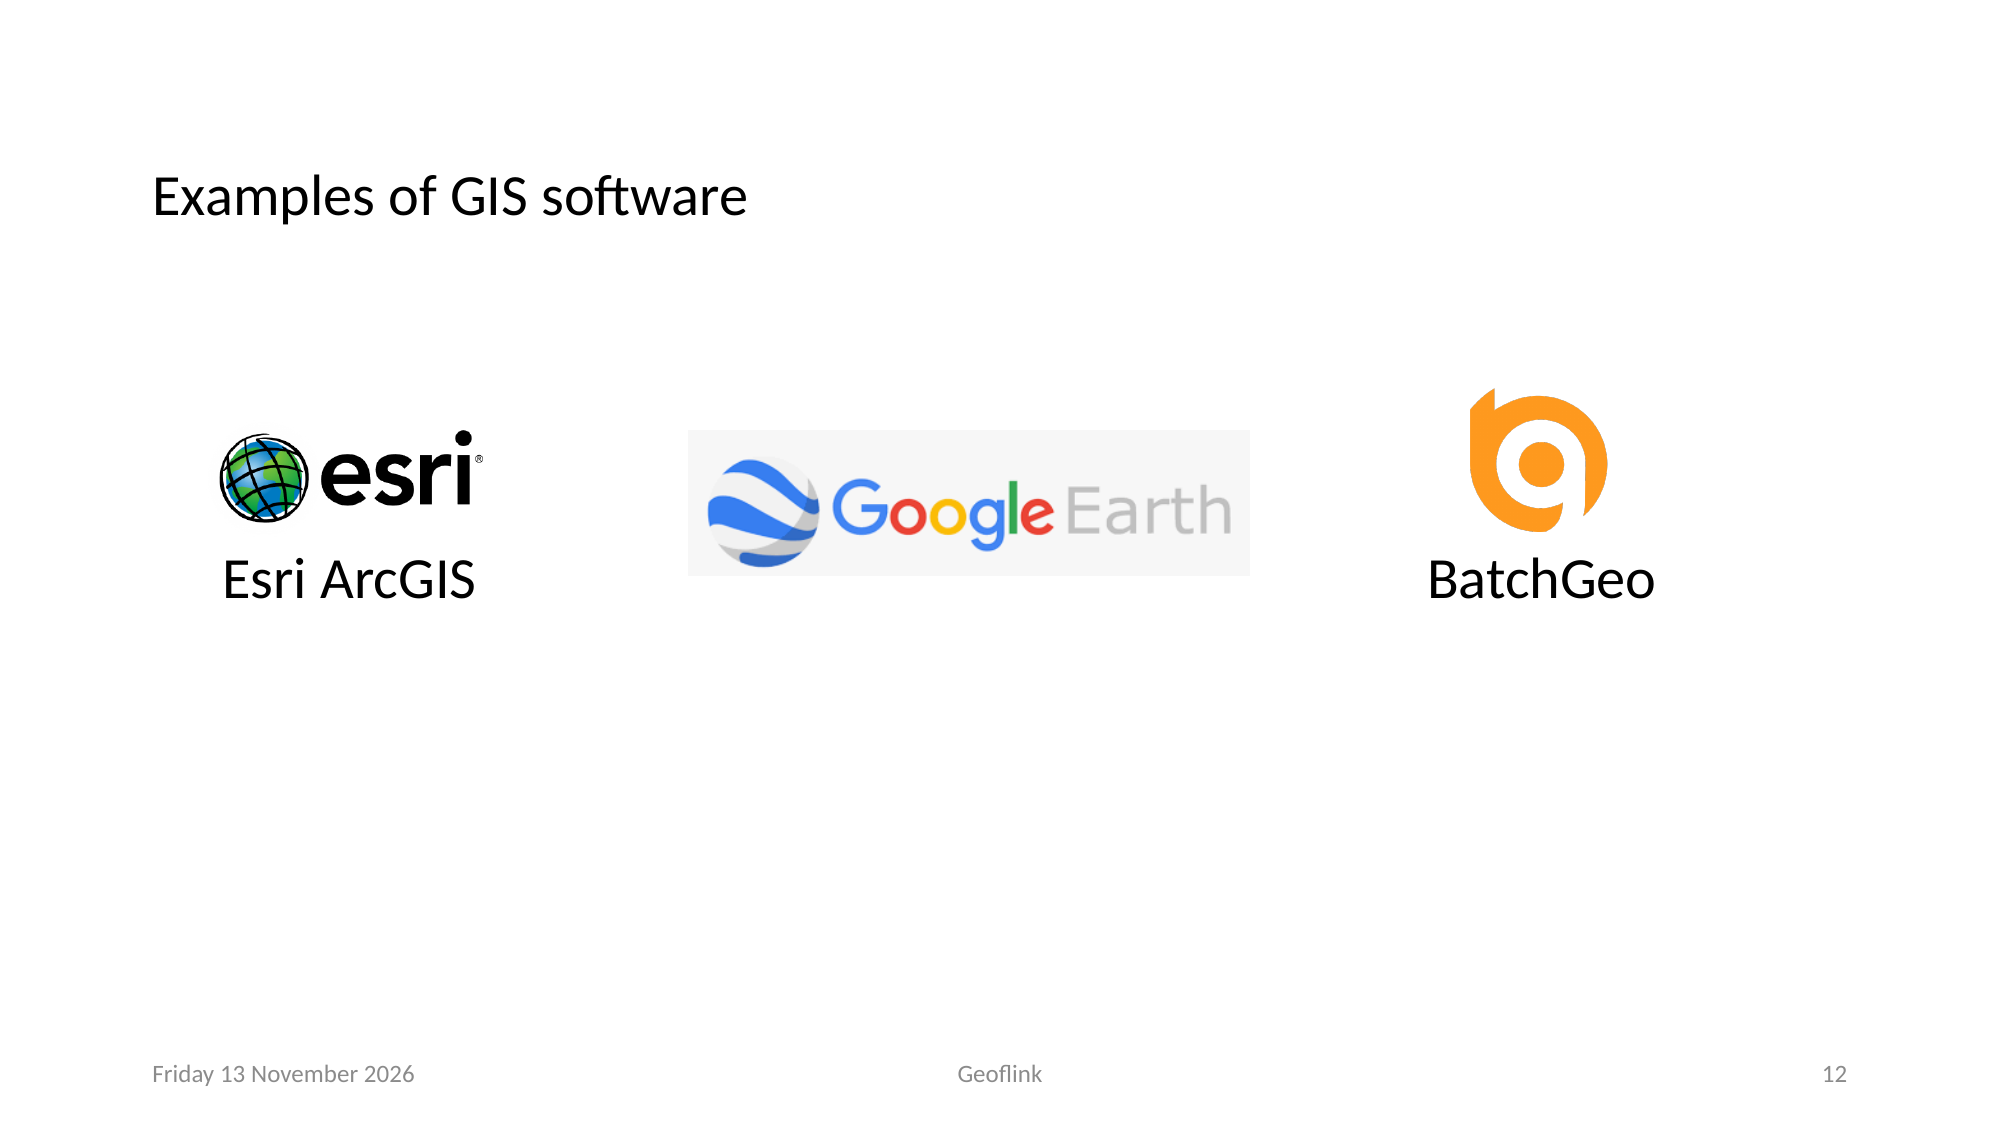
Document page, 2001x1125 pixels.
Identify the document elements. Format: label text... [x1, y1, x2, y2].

slide_number 12 [1412, 1042, 1863, 1103]
list Examples of GIS software [137, 157, 1863, 968]
picture [688, 430, 1250, 576]
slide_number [137, 1042, 588, 1103]
text_box BatchGeo [1412, 532, 1705, 618]
footer Geoflink [662, 1042, 1338, 1103]
picture [1465, 387, 1612, 533]
text_box Esri ArcGIS [207, 576, 518, 618]
picture [178, 372, 522, 576]
